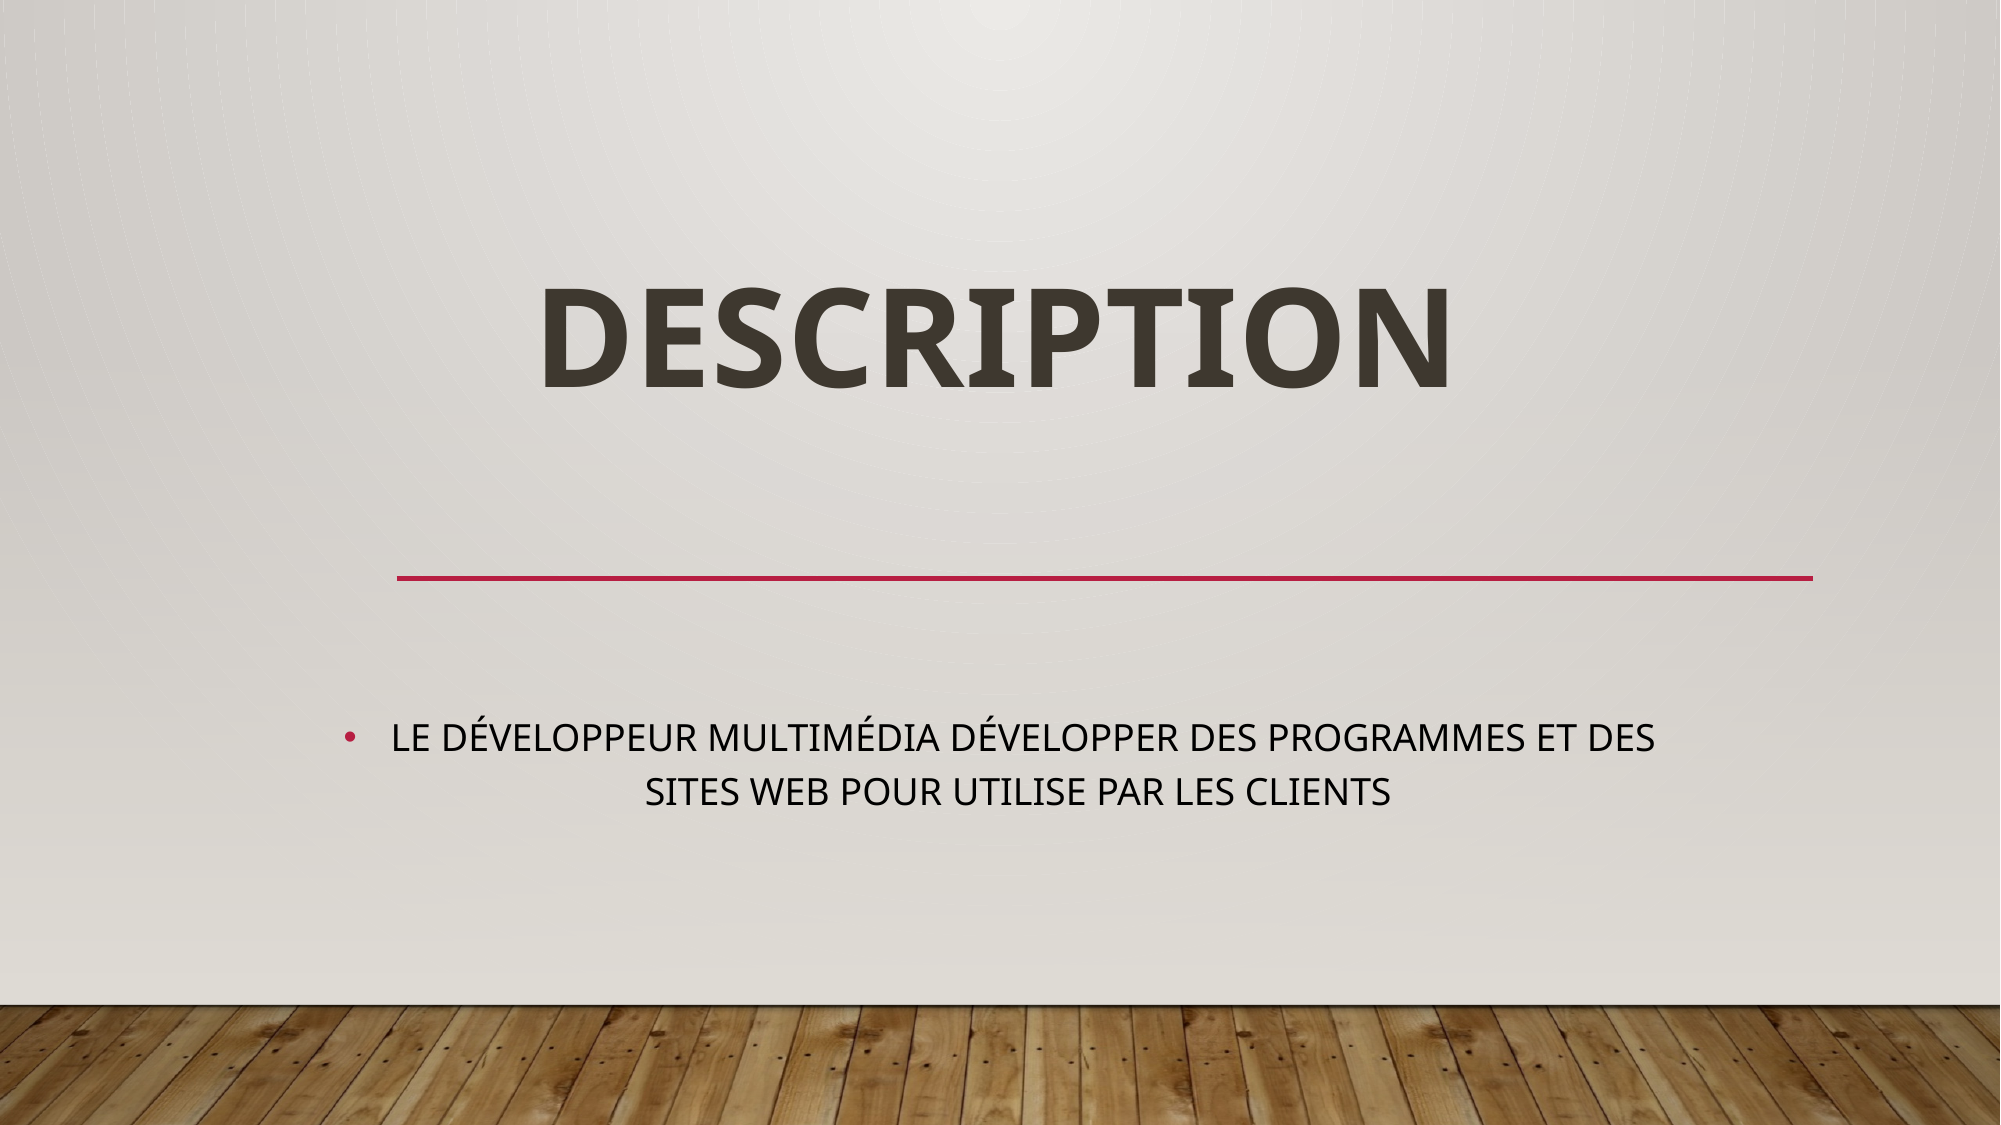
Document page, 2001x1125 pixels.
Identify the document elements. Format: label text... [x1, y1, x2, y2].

picture [0, 1005, 2000, 1125]
title description [518, 0, 1936, 418]
subtitle Le développeur multimédia développer des programmes et des sites web pour utilise par les clients [291, 690, 1709, 851]
